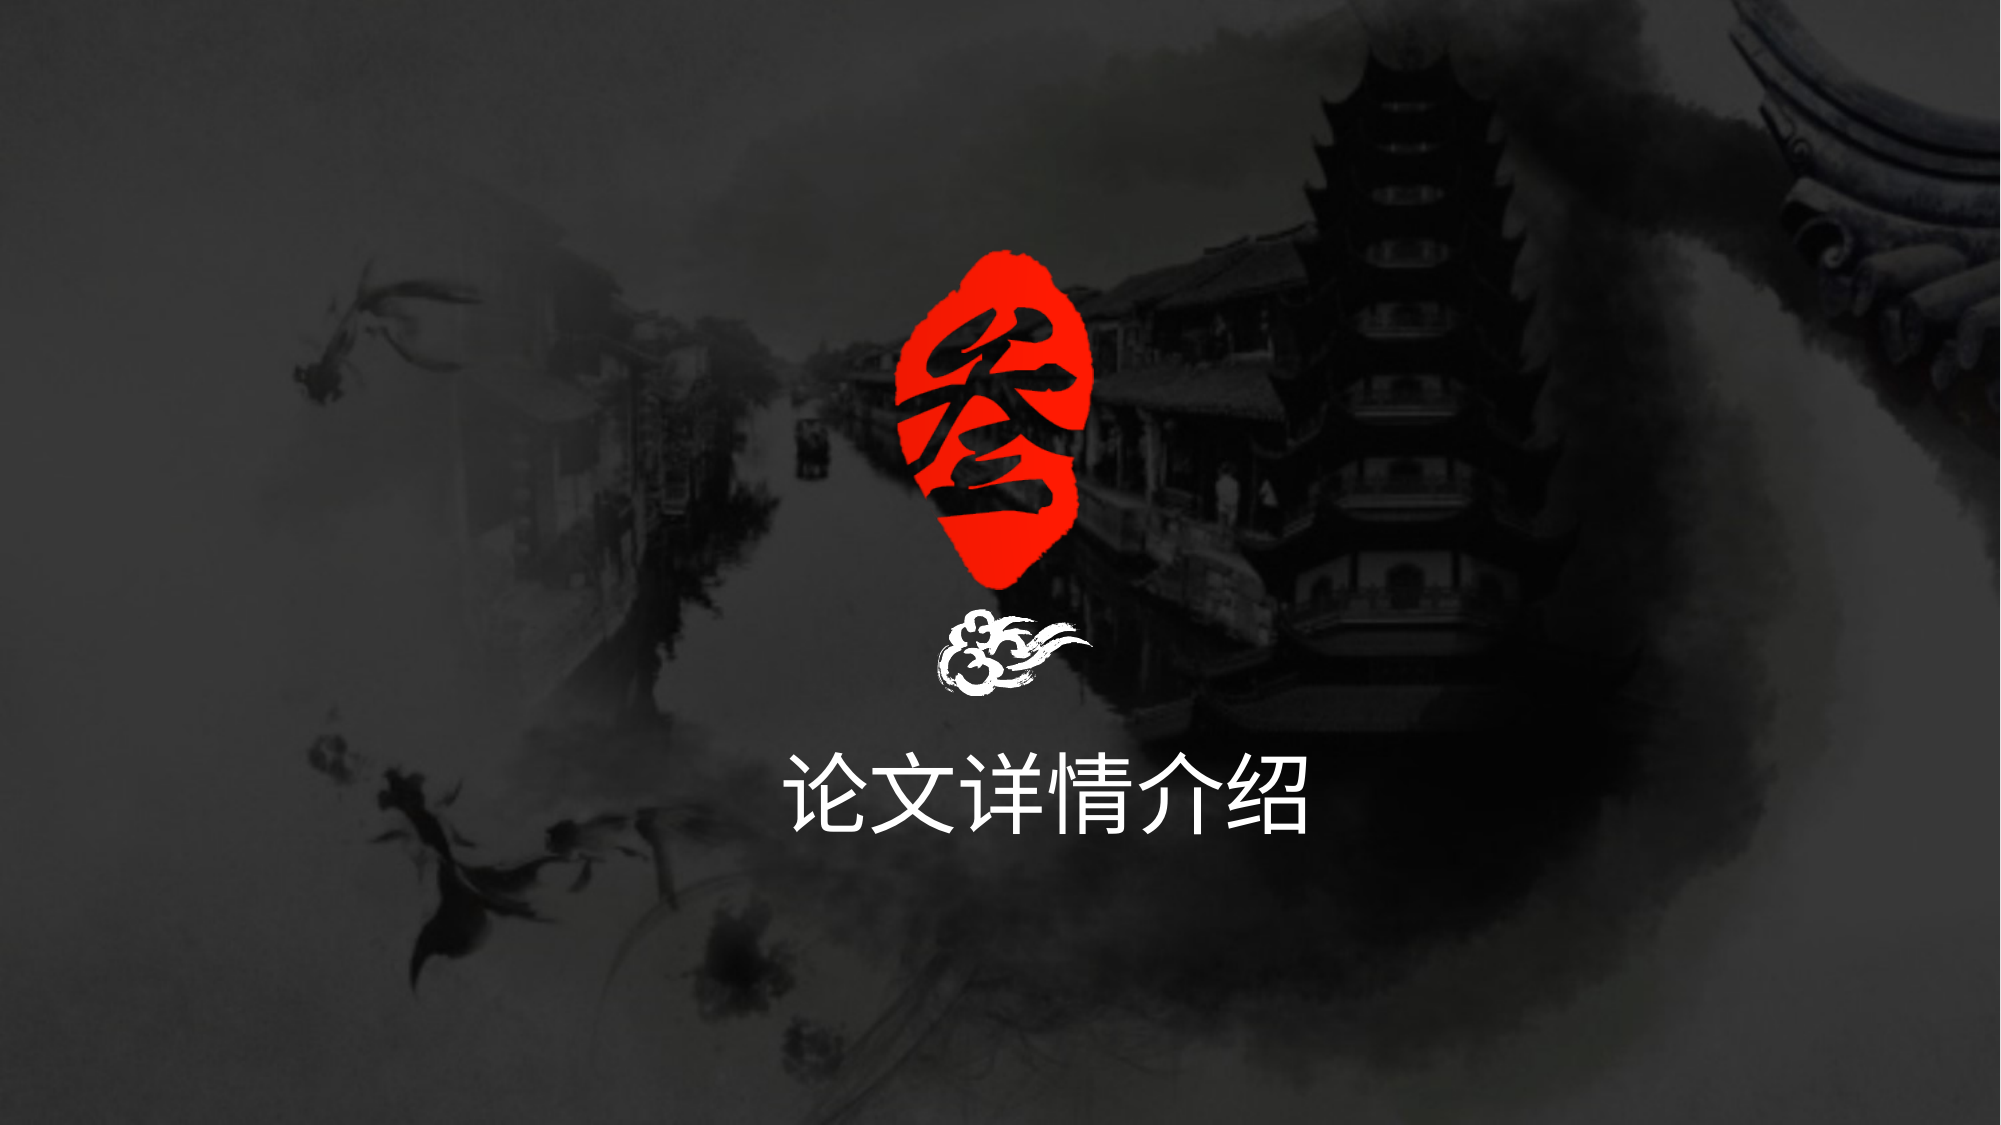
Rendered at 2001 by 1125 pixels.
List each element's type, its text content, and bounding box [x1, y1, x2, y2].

picture [0, 0, 2001, 1125]
text_box 论文详情介绍 [531, 731, 1563, 853]
